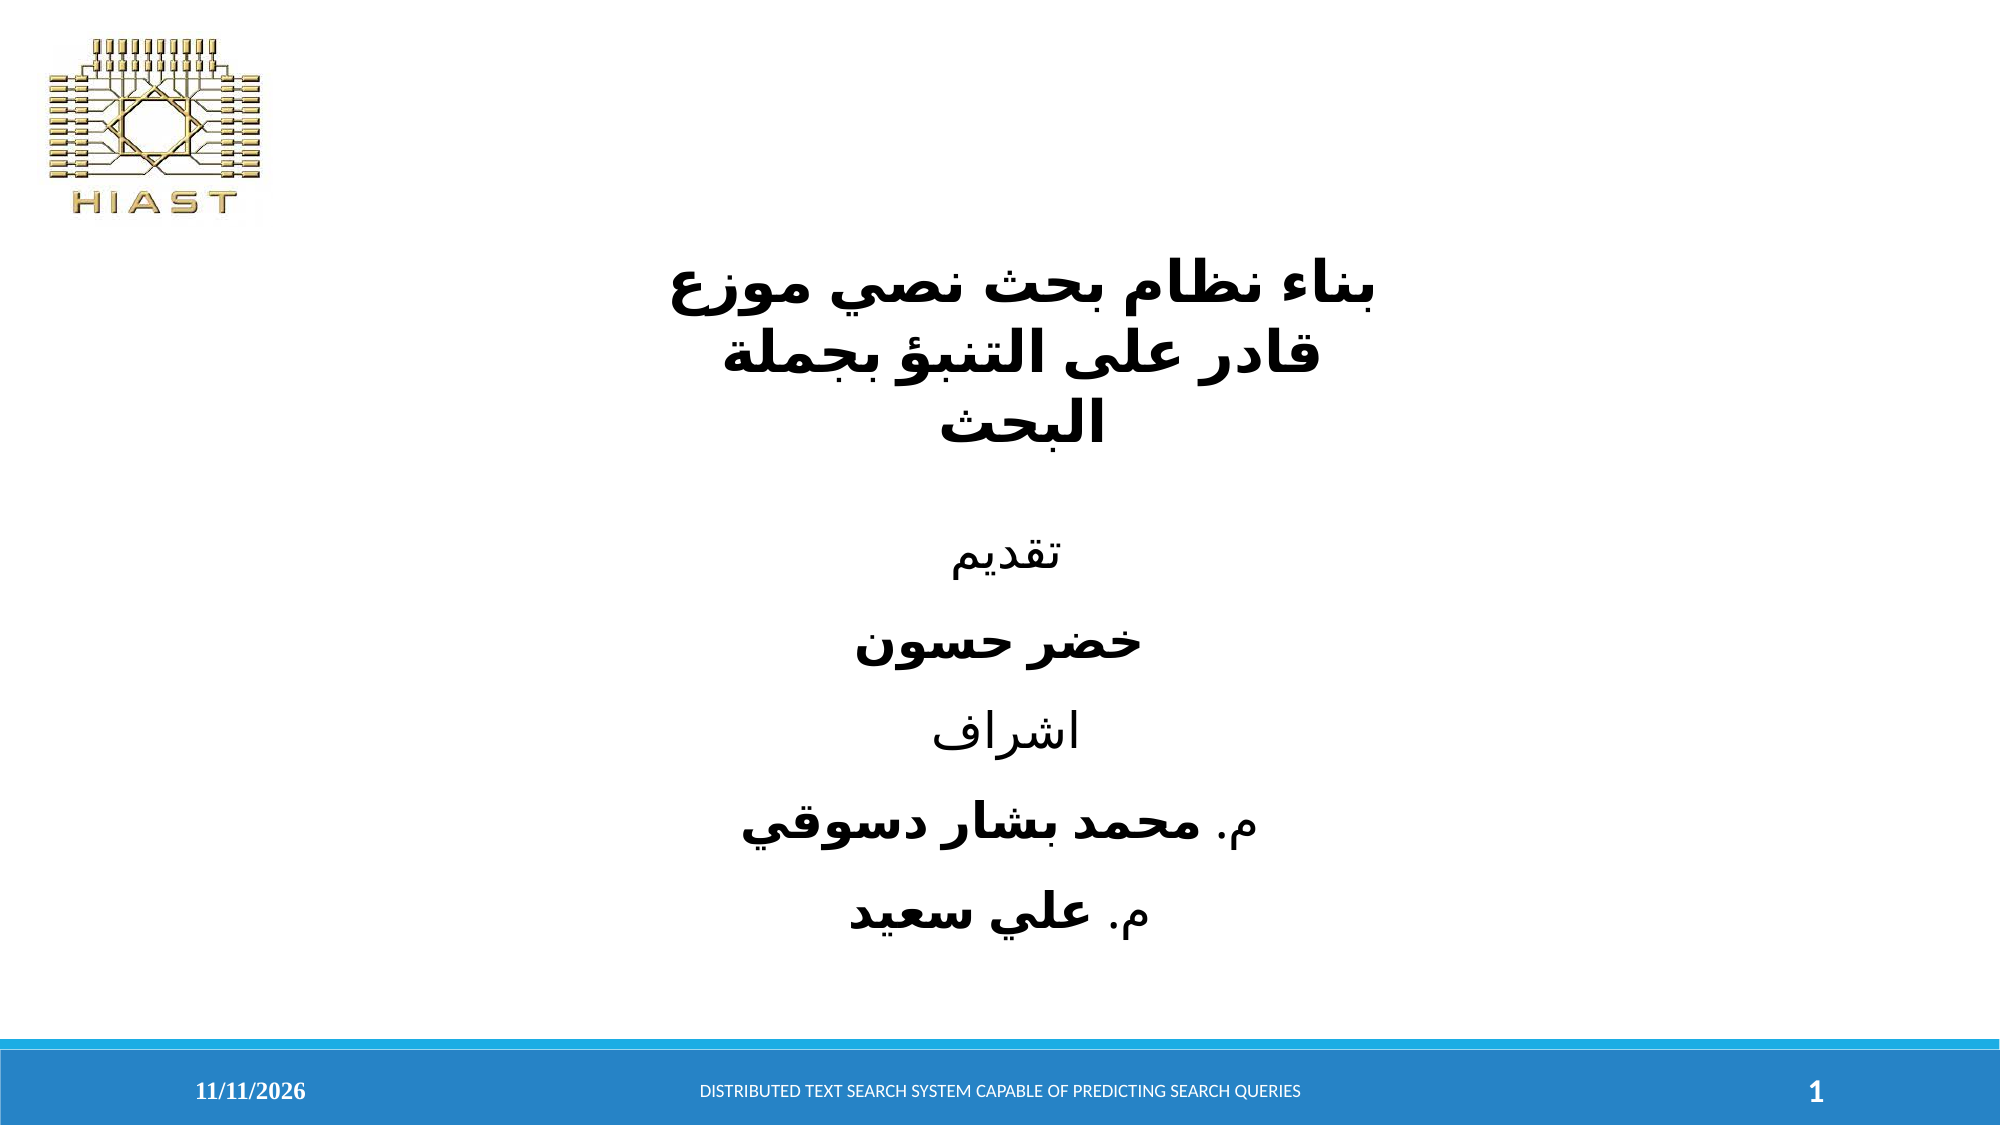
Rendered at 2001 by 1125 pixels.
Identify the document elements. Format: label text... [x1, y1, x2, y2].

picture [37, 31, 273, 227]
text_box تقديم خضر حسون اشراف م. محمد بشار دسوقي م. علي سعيد [632, 481, 1368, 946]
text_box بناء نظام بحث نصي موزع قادر على التنبؤ بجملة البحث [648, 236, 1398, 462]
slide_number 1 [1624, 1059, 1840, 1120]
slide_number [180, 1059, 586, 1120]
footer Distributed Text Search System Capable of Predicting Search Queries [604, 1059, 1396, 1120]
